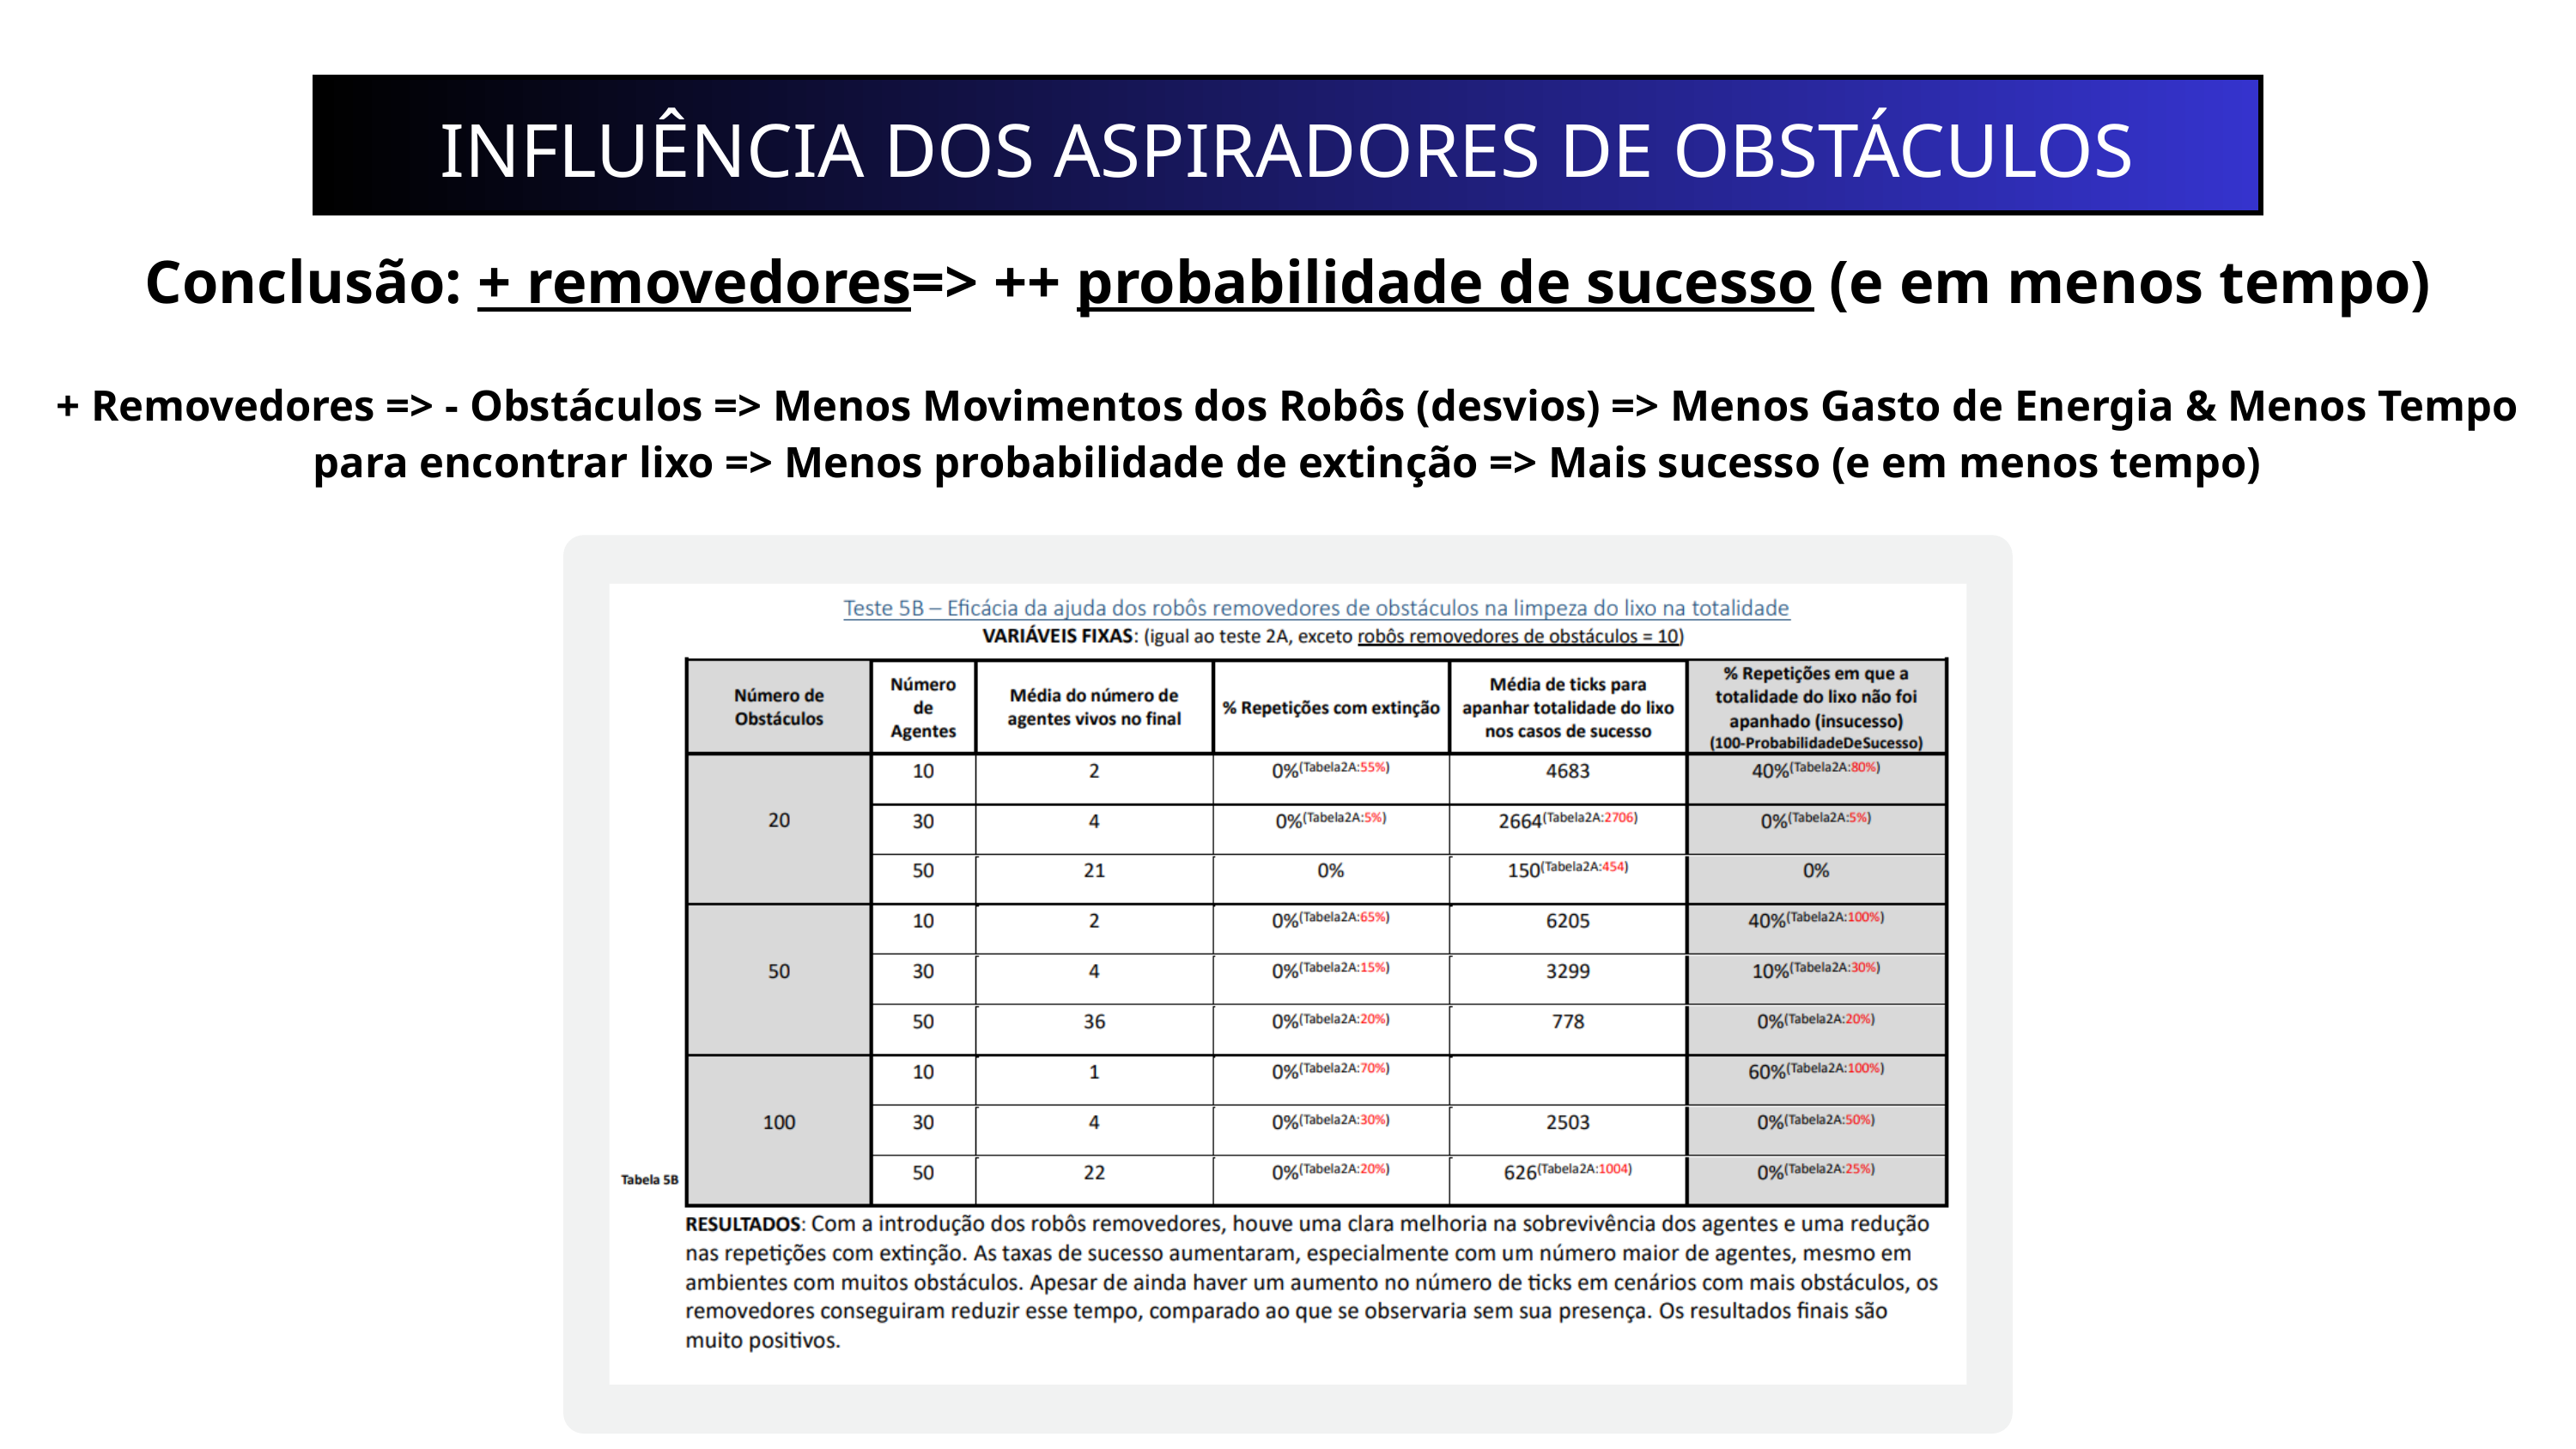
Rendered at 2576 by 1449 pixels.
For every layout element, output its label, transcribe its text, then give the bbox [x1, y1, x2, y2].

text_box Conclusão: + removedores=> ++ probabilidade de sucesso (e em menos tempo) + Removedores => - Obstáculos => Menos Movimentos dos Robôs (desvios) => Menos Gasto de Energia & Menos Tempo para encontrar lixo => Menos probabilidade de extinção => Mais sucesso (e em menos tempo) [15, 247, 2561, 487]
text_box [314, 76, 2261, 214]
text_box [562, 535, 2013, 1434]
